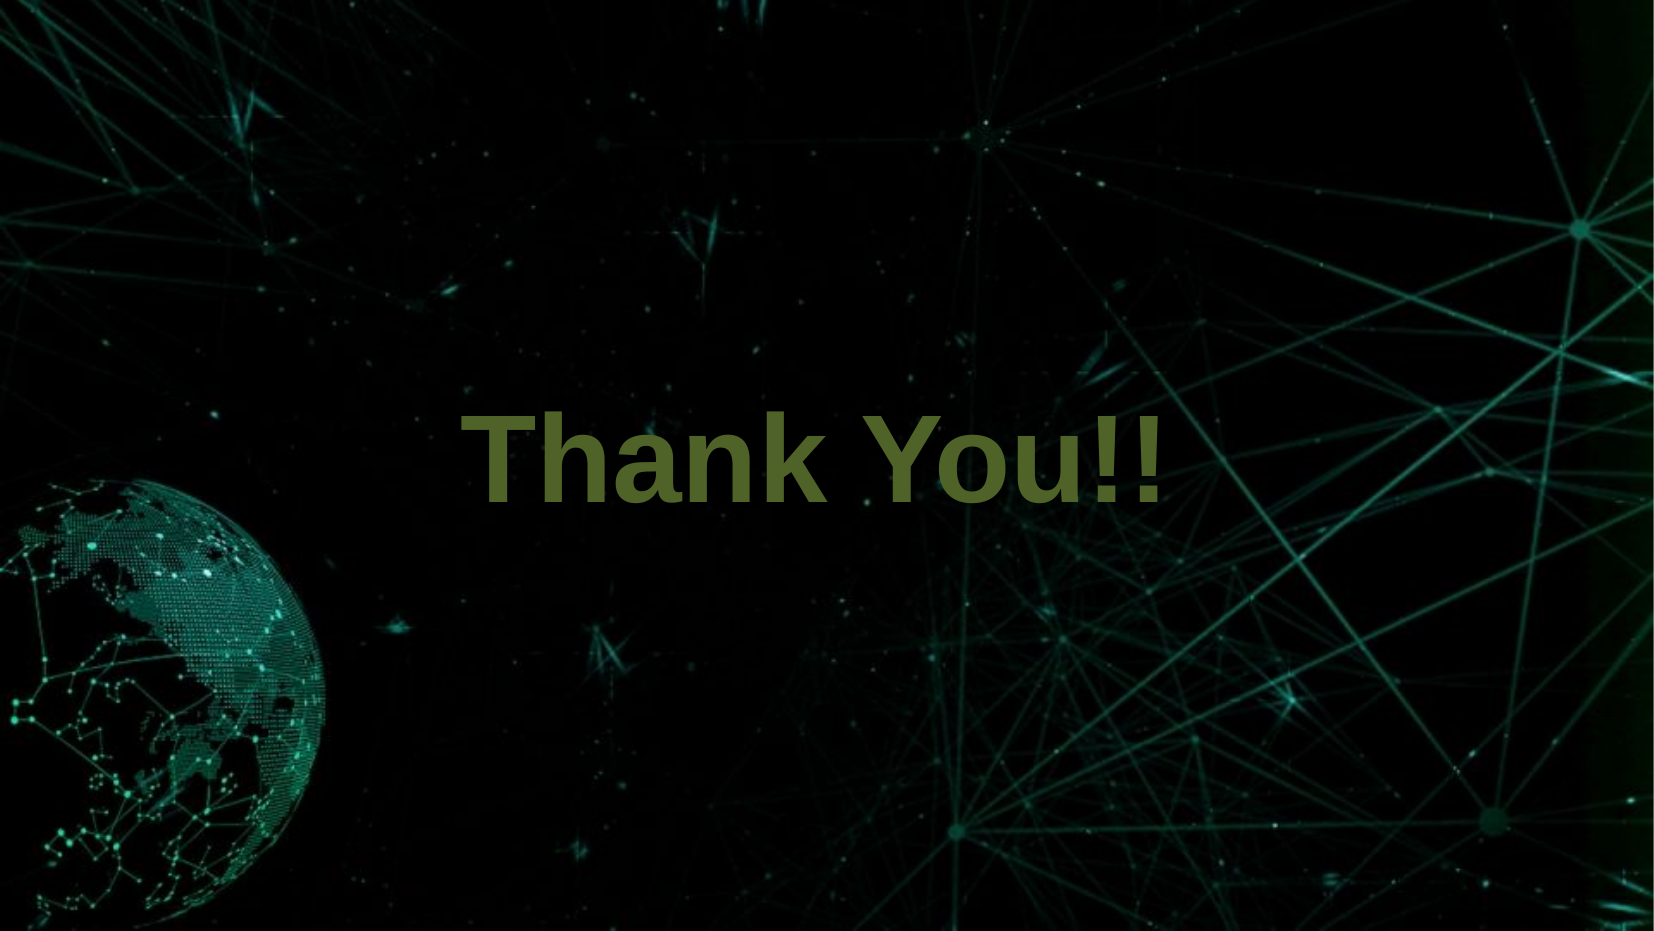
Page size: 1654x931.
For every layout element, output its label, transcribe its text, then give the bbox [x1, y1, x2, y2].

text_box Thank You!! [271, 370, 1360, 526]
picture [0, 0, 1654, 931]
